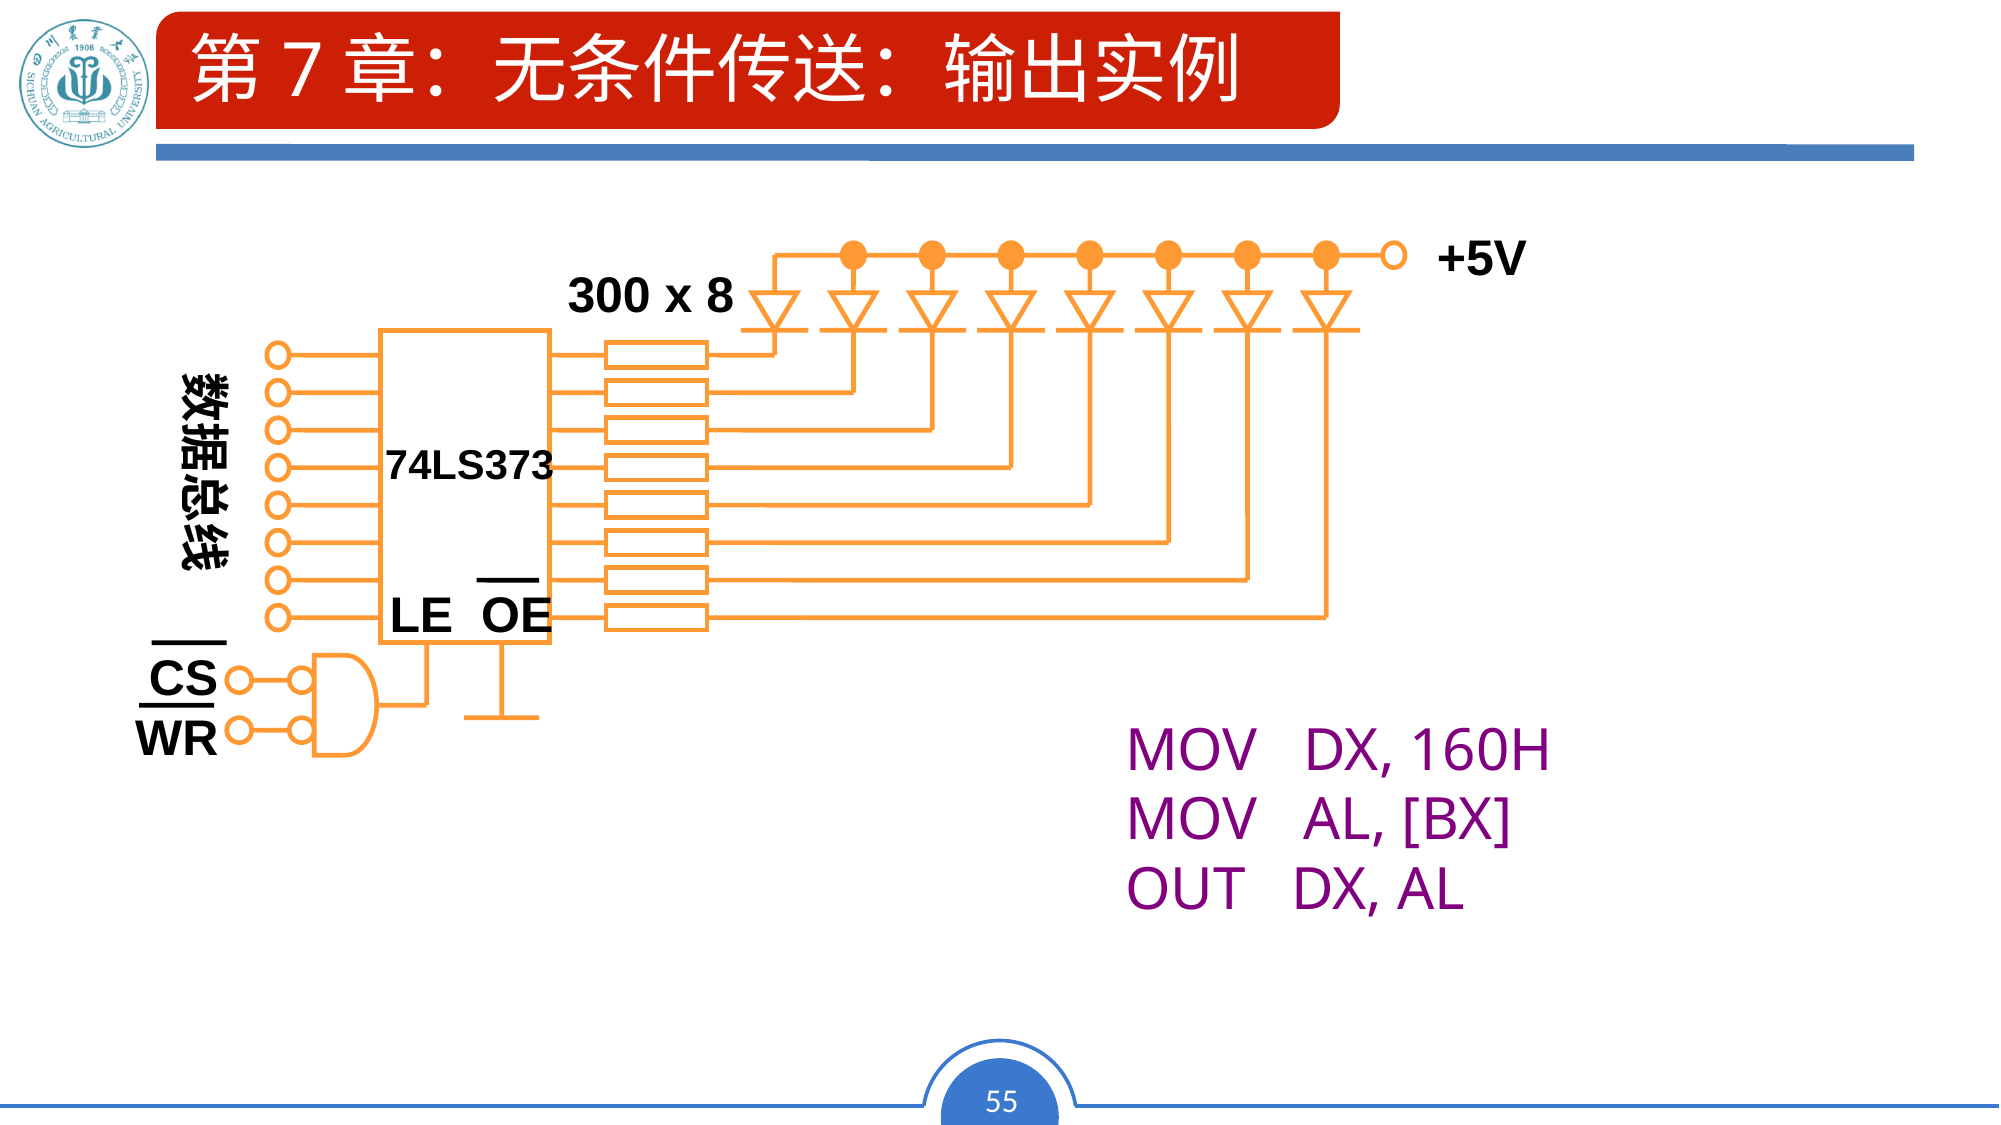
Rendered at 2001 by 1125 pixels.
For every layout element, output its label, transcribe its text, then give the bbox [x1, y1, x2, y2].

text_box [119, 217, 1543, 773]
title 第7章：无条件传送：输出实例 [173, 14, 1879, 153]
list MOV DX, 160H MOV AL, [BX] OUT DX, AL [1110, 704, 1858, 944]
